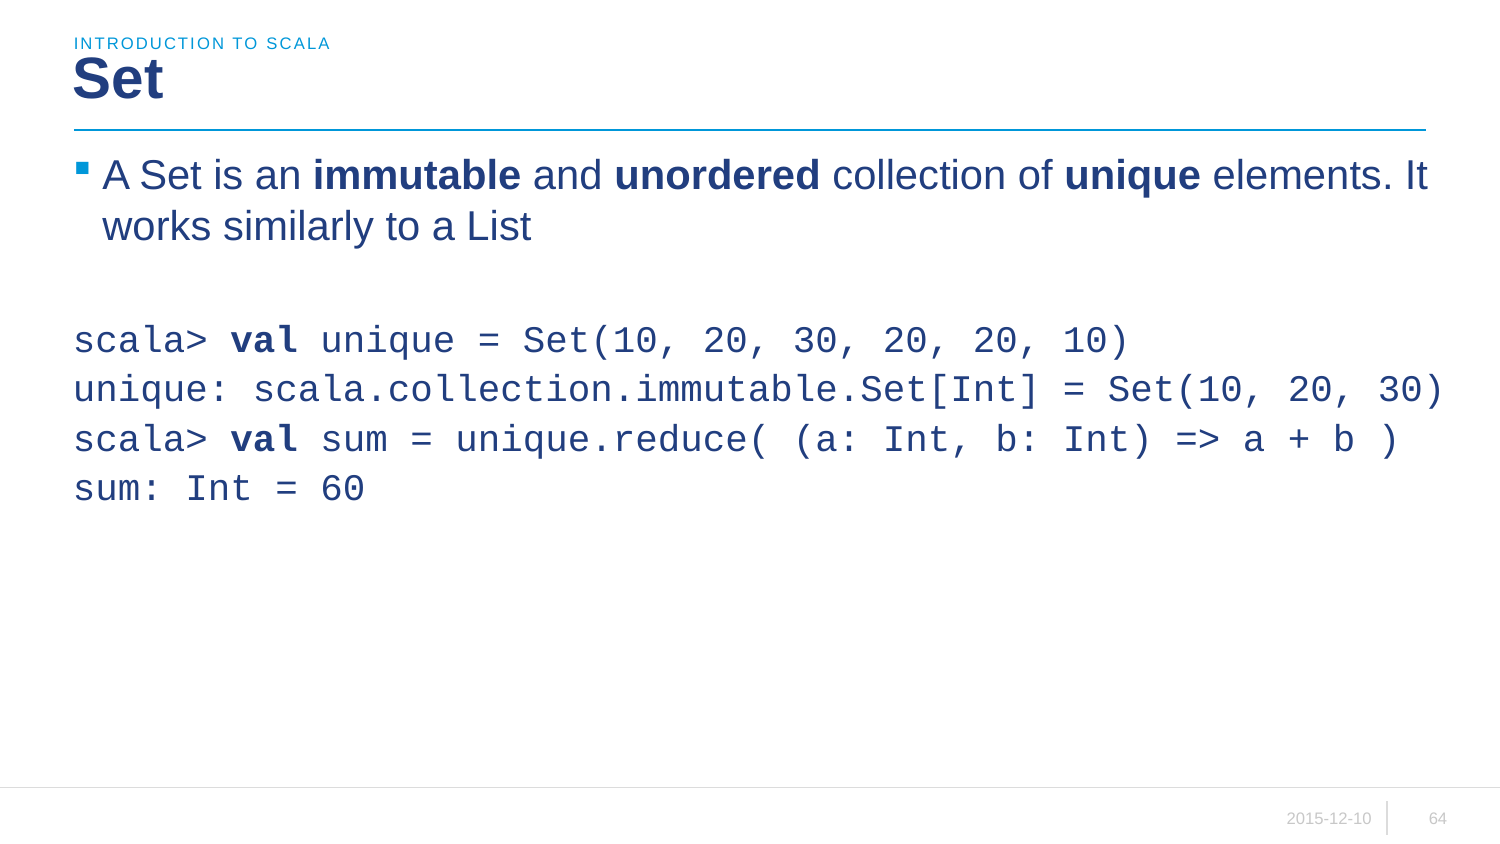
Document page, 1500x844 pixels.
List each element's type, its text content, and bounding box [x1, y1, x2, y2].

list introduction to scala [73, 32, 1172, 53]
list A Set is an immutable and unordered collection of unique elements. It works similarly to a List scala> val unique = Set(10, 20, 30, 20, 20, 10) unique: scala.collection.immutable.Set[Int] = Set(10, 20, 30) scala> val sum = unique.reduce( (a: Int, b: Int) => a + b ) sum: Int = 60 [72, 148, 1474, 700]
title Set [72, 75, 1171, 112]
